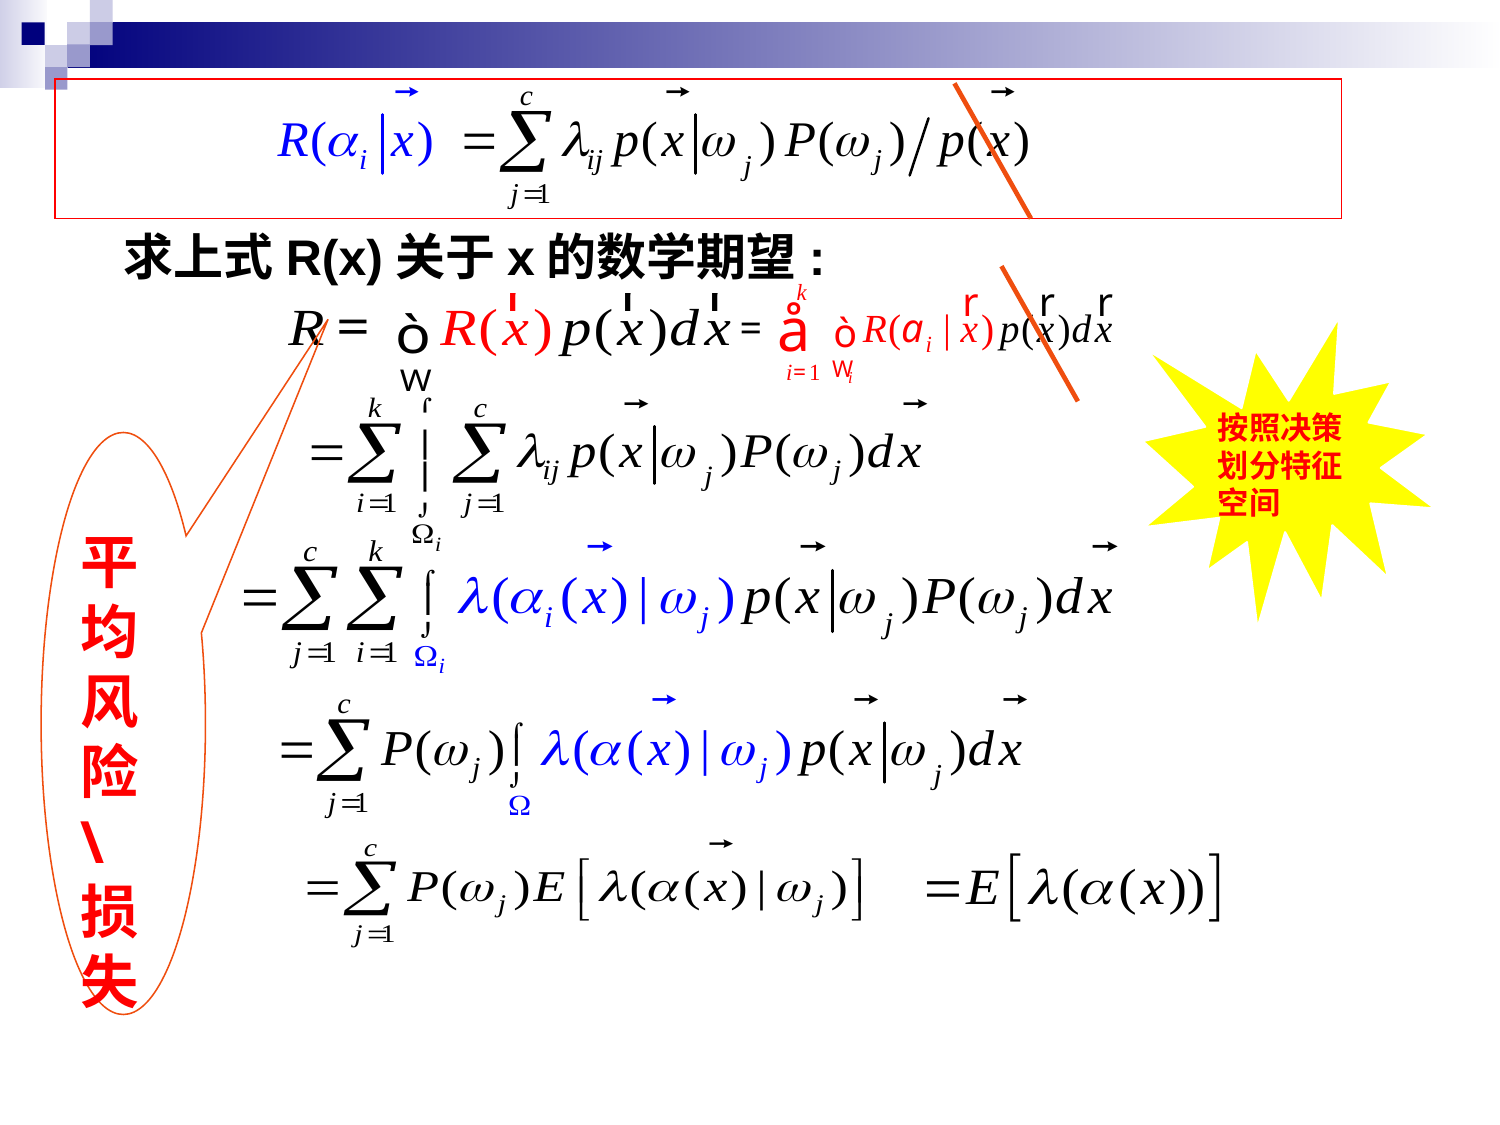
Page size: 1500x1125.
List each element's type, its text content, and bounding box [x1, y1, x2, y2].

text_box [1376, 423, 1435, 509]
text_box 按照决策划分特征空间 [1203, 401, 1376, 529]
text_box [295, 827, 881, 956]
text_box 求上式R(x)关于x的数学期望: [109, 252, 1078, 294]
text_box [1207, 529, 1332, 629]
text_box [229, 527, 1123, 683]
text_box 平均风险\损失 [41, 397, 295, 1015]
text_box [1147, 350, 1230, 424]
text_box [1078, 275, 1123, 392]
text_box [268, 73, 1040, 219]
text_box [912, 849, 1231, 934]
text_box [1243, 317, 1392, 409]
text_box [954, 83, 1031, 219]
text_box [735, 275, 1001, 392]
text_box [1040, 78, 1342, 219]
text_box [55, 78, 268, 219]
text_box [1336, 526, 1389, 578]
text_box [1001, 266, 1078, 402]
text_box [298, 392, 932, 527]
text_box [277, 293, 747, 402]
text_box 求上式R(x)关于x的数学期望: [109, 219, 1078, 251]
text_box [268, 681, 1036, 828]
text_box [1142, 427, 1203, 528]
